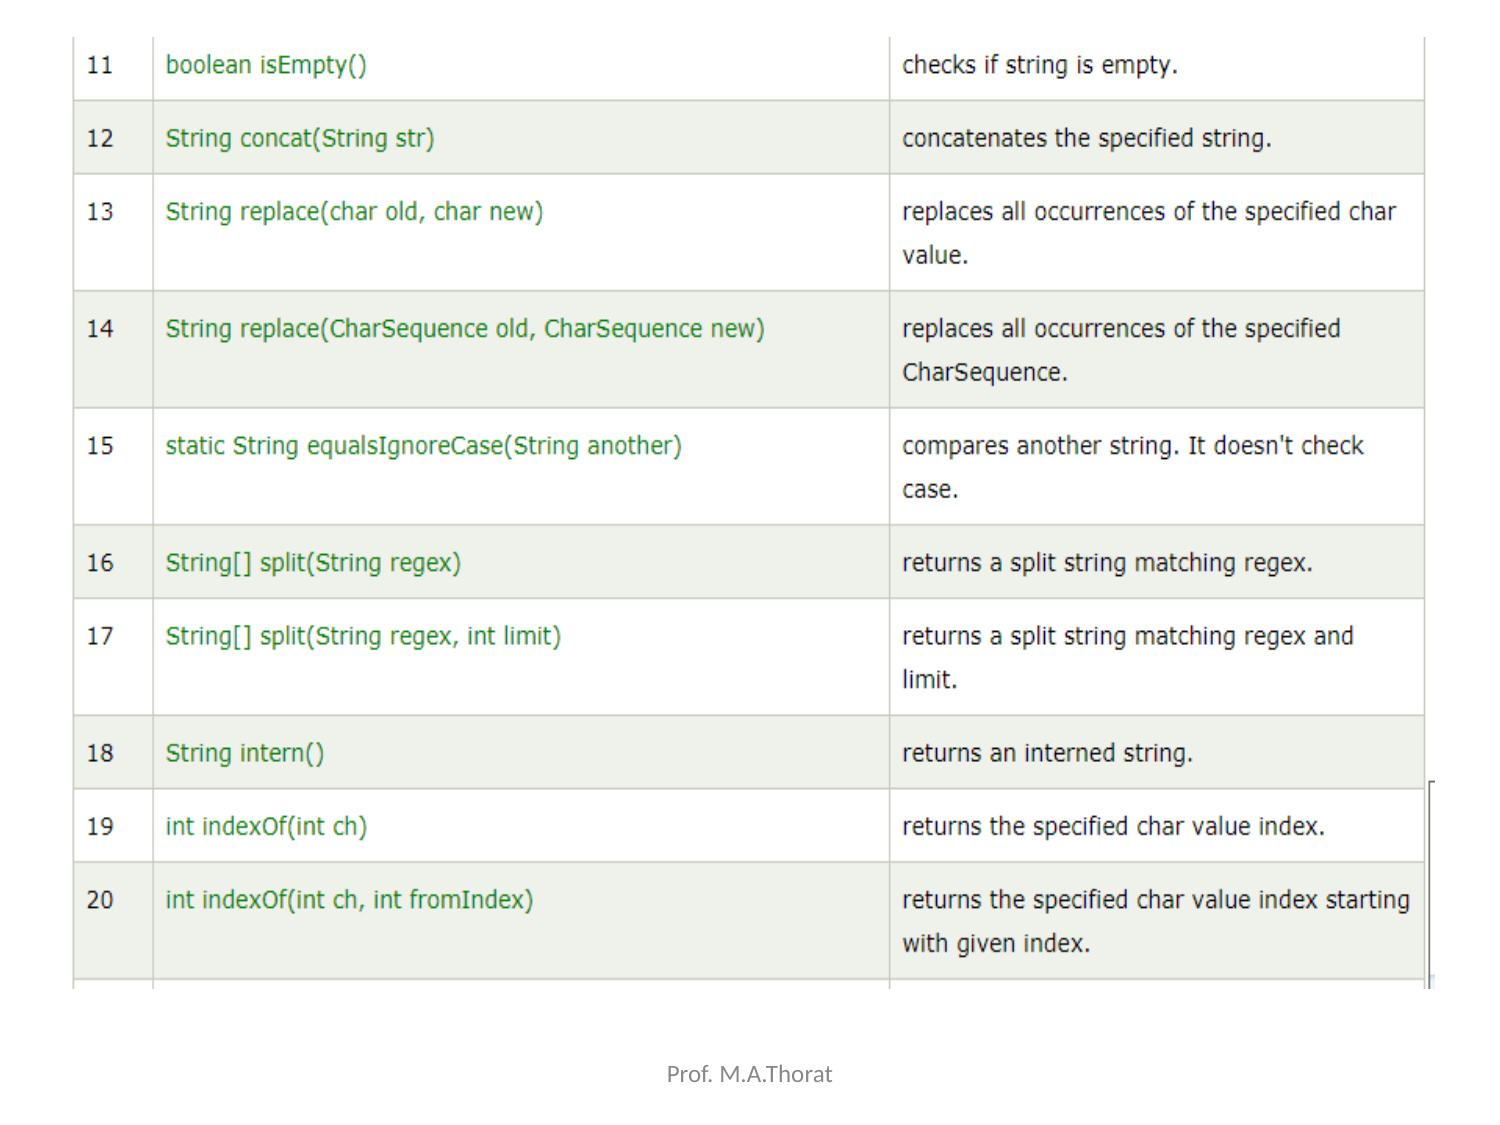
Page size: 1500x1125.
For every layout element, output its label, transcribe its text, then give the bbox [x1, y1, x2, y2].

footer Prof. M.A.Thorat [512, 1042, 988, 1103]
picture [65, 37, 1435, 989]
